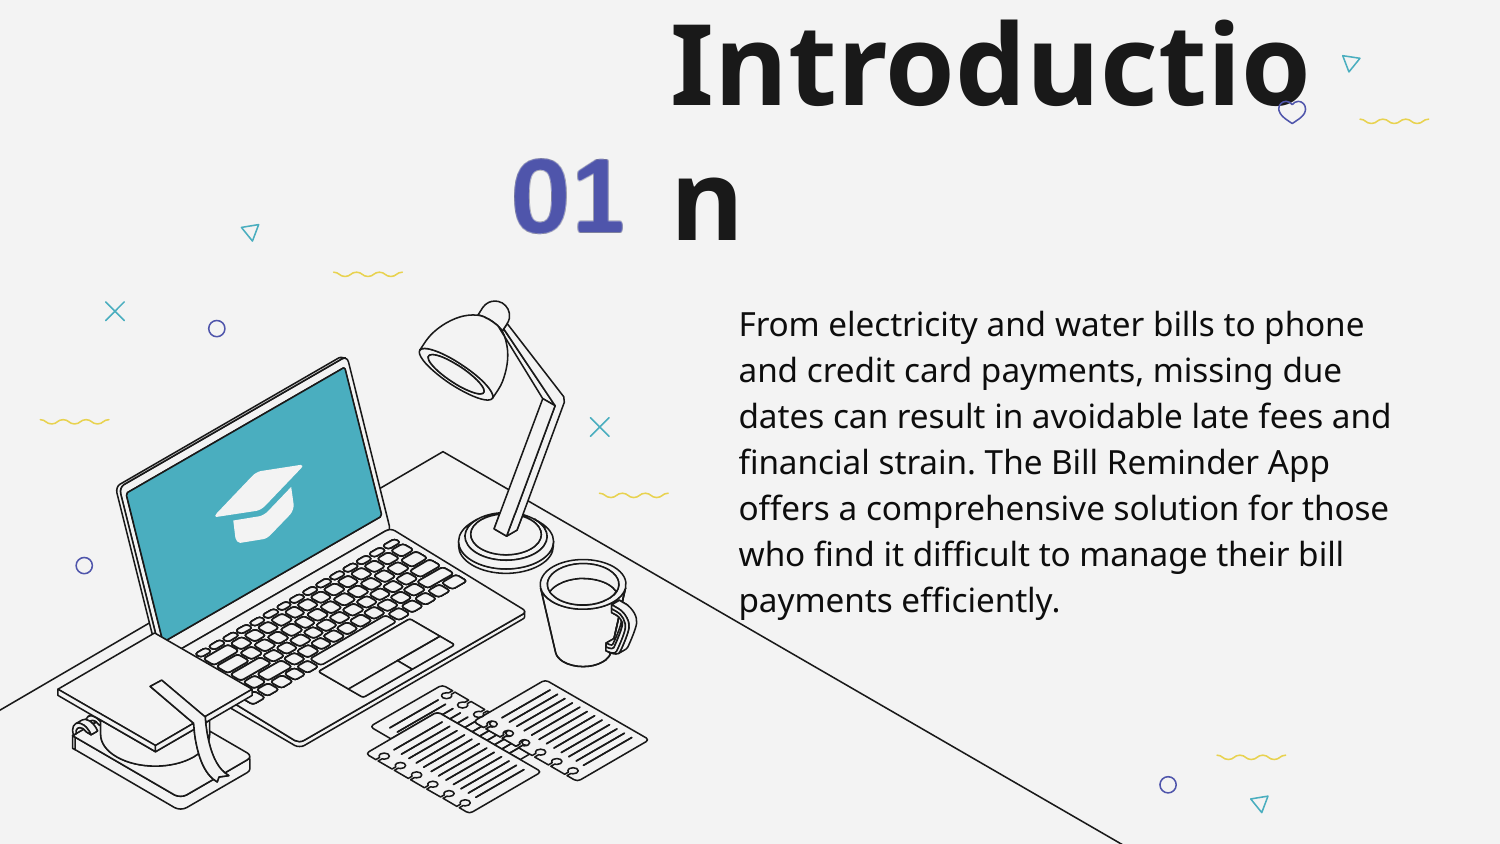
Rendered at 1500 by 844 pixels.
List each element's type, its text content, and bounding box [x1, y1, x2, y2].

picture [441, 90, 697, 334]
subtitle From electricity and water bills to phone and credit card payments, missing due dates can result in avoidable late fees and financial strain. The Bill Reminder App offers a comprehensive solution for those who find it difficult to manage their bill payments efficiently. [1305, 282, 1437, 616]
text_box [0, 224, 1300, 844]
title Introduction [655, 87, 1376, 278]
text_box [1278, 55, 1429, 124]
